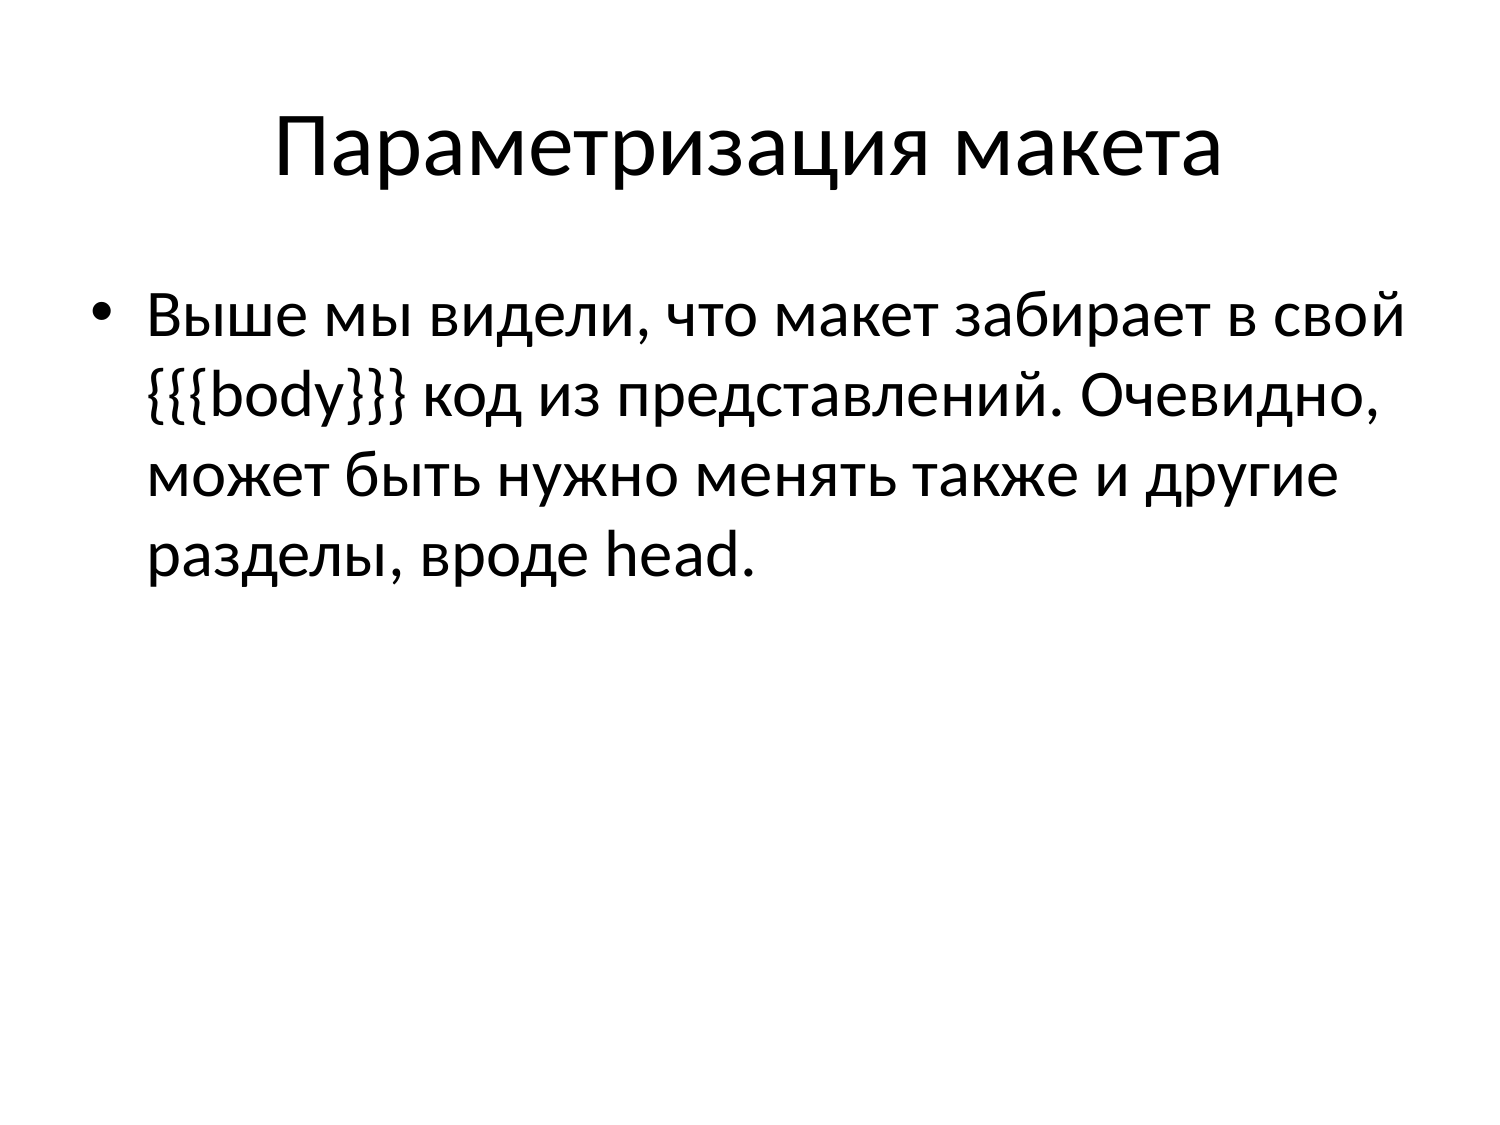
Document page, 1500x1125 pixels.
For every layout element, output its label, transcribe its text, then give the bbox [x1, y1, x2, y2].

title Параметризация макета [75, 45, 1425, 233]
list Выше мы видели, что макет забирает в свой {{{body}}} код из представлений. Очевидно, может быть нужно менять также и другие разделы, вроде head. [75, 262, 1425, 1005]
